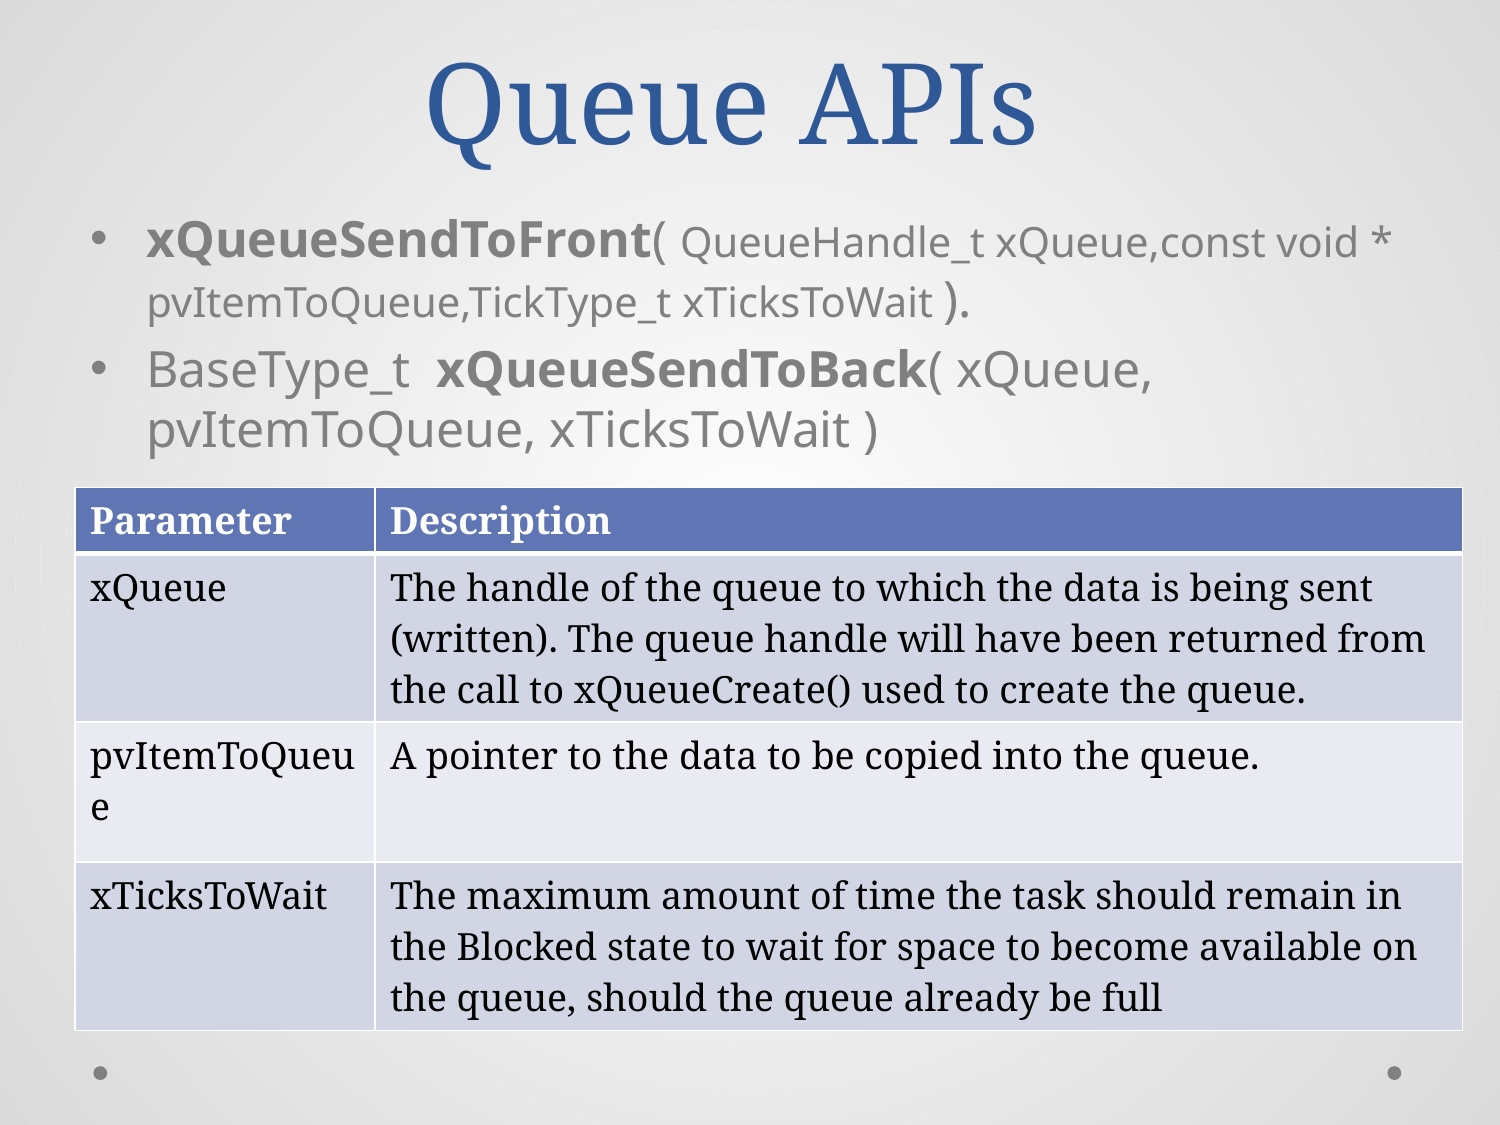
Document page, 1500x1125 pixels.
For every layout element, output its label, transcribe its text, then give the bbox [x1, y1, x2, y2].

table_cell The maximum amount of time the task should remain in the Blocked state to wait for space to become available on the queue, should the queue already be full [376, 863, 1462, 1030]
list xQueueSendToFront( QueueHandle_t xQueue,const void * pvItemToQueue,TickType_t xTicksToWait ). BaseType_t xQueueSendToBack( xQueue, pvItemToQueue, xTicksToWait ) [75, 200, 1425, 487]
table_header Parameter [76, 488, 374, 551]
table_cell A pointer to the data to be copied into the queue. [376, 723, 1462, 861]
table_cell pvItemToQueue [76, 723, 374, 861]
table_header Description [376, 488, 1462, 551]
table_cell xQueue [76, 556, 374, 721]
table_cell The handle of the queue to which the data is being sent (written). The queue handle will have been returned from the call to xQueueCreate() used to create the queue. [376, 556, 1462, 721]
table_cell xTicksToWait [76, 863, 374, 1030]
title Queue APIs [225, 0, 1238, 175]
